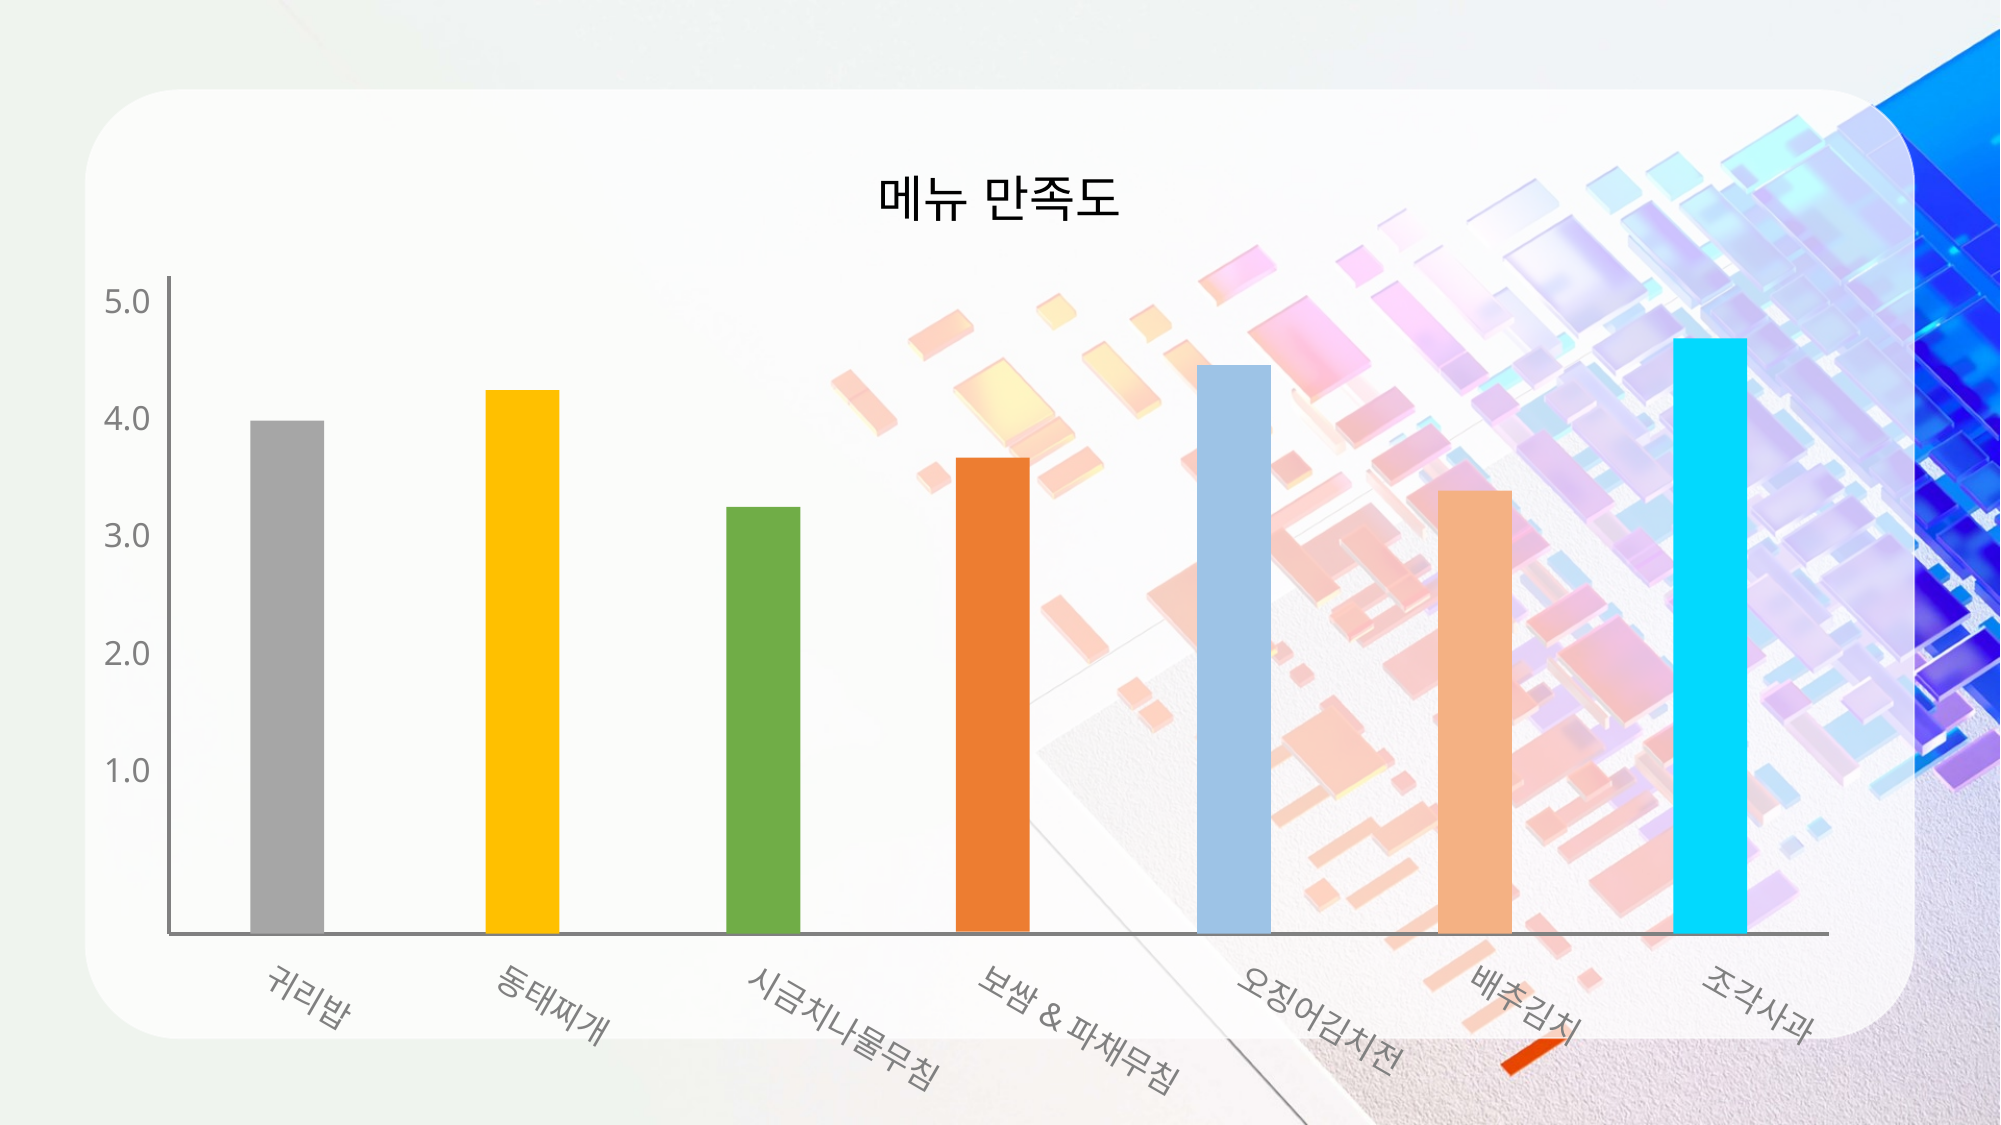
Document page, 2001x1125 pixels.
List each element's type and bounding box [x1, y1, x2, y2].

picture [0, 0, 2000, 1125]
text_box [85, 90, 1915, 1039]
